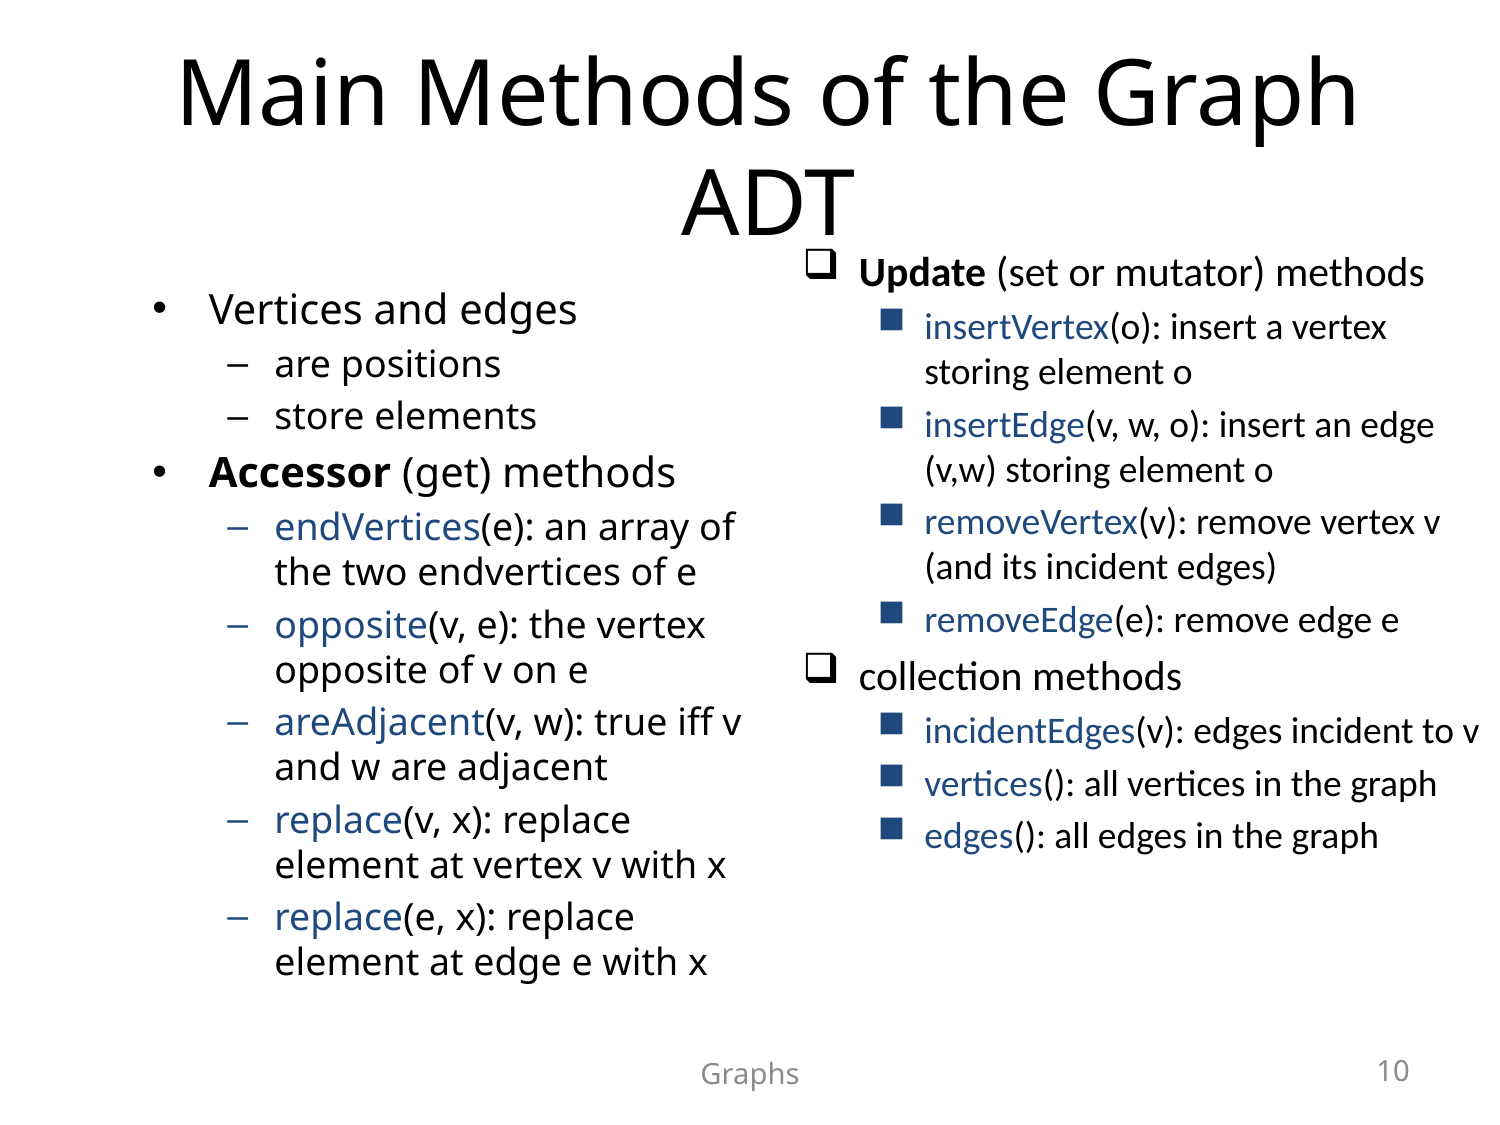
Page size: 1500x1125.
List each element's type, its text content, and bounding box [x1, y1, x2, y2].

slide_number 10 [1074, 1075, 1425, 1103]
title Main Methods of the Graph ADT [99, 50, 1438, 238]
list Vertices and edges are positions store elements Accessor (get) methods endVertices(e): an array of the two endvertices of e opposite(v, e): the vertex opposite of v on e areAdjacent(v, w): true iff v and w are adjacent replace(v, x): replace element at vertex v with x replace(e, x): replace element at edge e with x [137, 275, 763, 1038]
list Update (set or mutator) methods insertVertex(o): insert a vertex storing element o insertEdge(v, w, o): insert an edge (v,w) storing element o removeVertex(v): remove vertex v (and its incident edges) removeEdge(e): remove edge e collection methods incidentEdges(v): edges incident to v vertices(): all vertices in the graph edges(): all edges in the graph [787, 237, 1500, 1075]
footer Graphs [512, 1042, 988, 1103]
